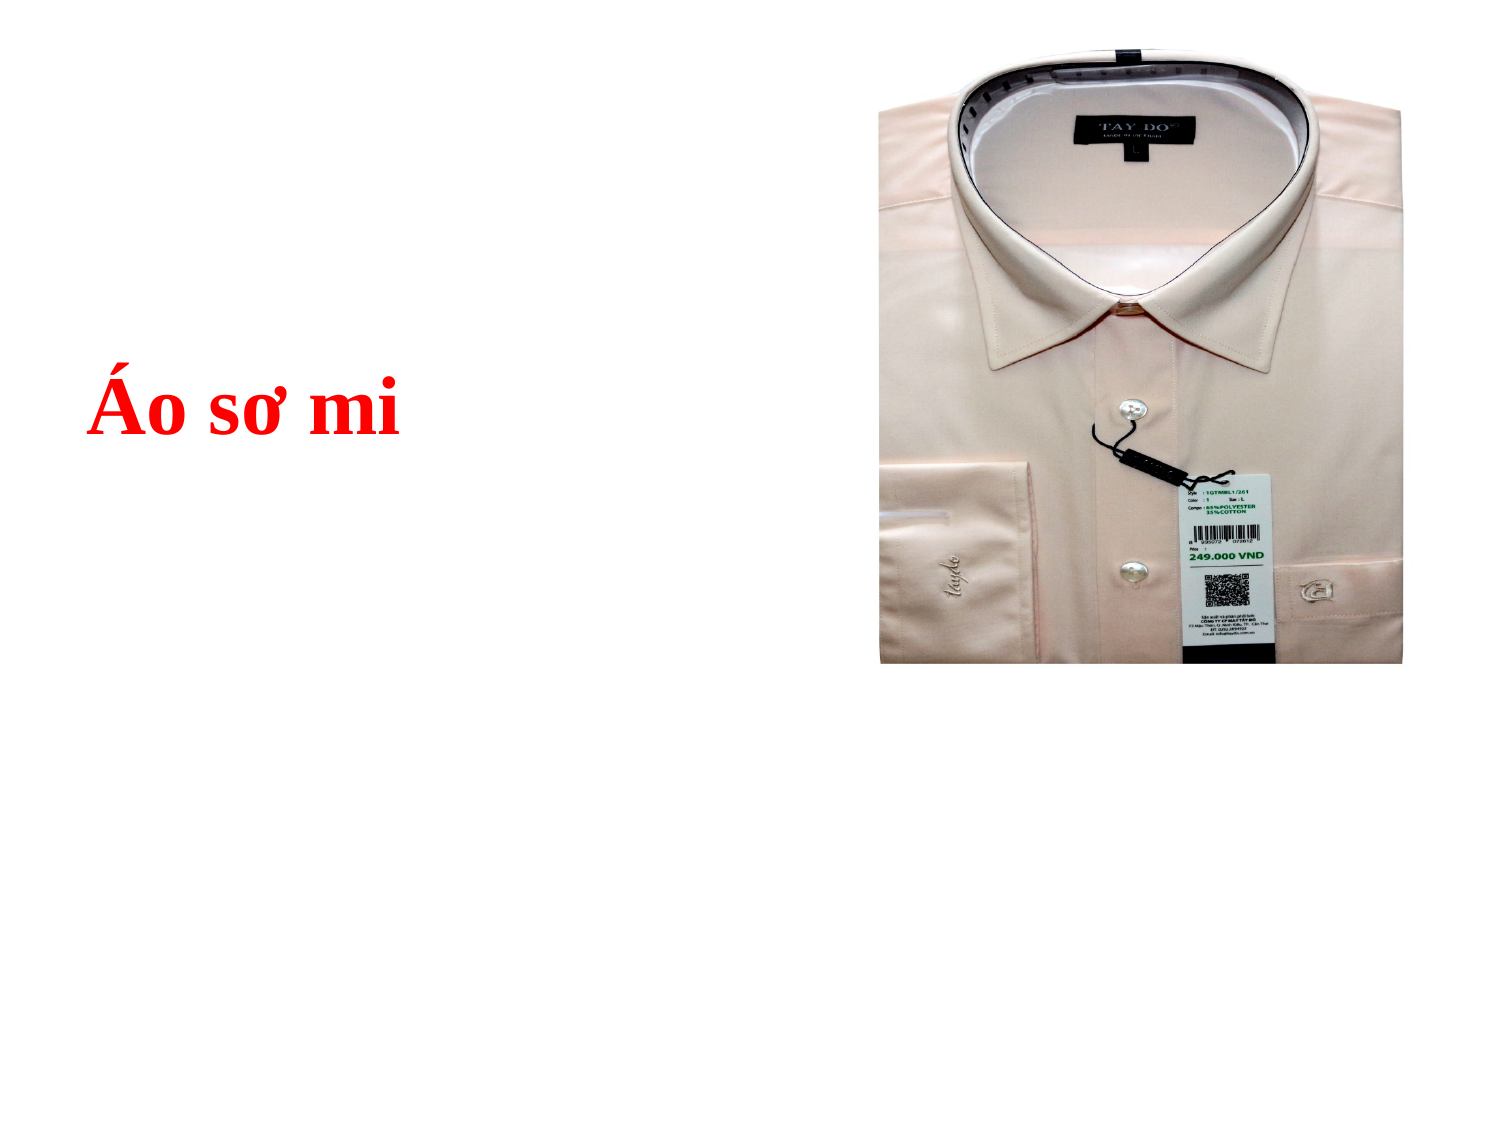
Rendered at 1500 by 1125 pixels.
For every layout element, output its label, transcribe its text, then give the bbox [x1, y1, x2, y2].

picture [778, 24, 1500, 687]
text_box Áo sơ mi [37, 343, 450, 459]
